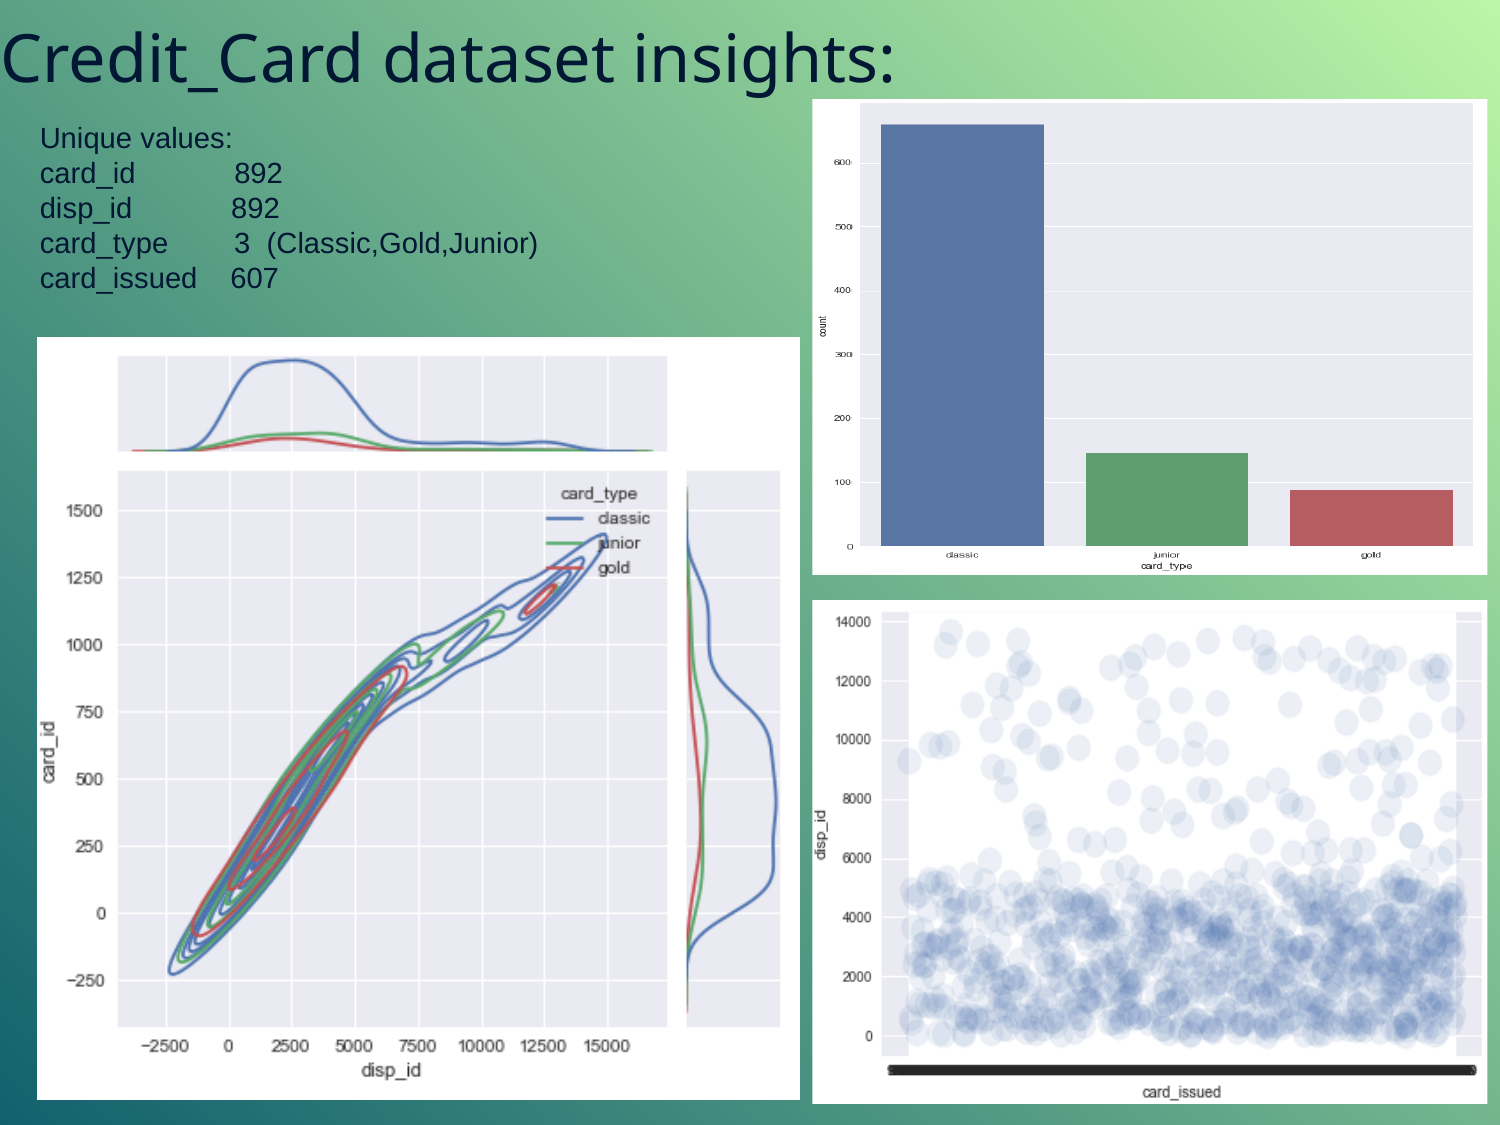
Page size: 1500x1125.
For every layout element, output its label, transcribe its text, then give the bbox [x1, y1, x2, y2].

picture [812, 99, 1488, 576]
text_box Unique values: card_id 892 disp_id 892 card_type 3 (Classic,Gold,Junior) card_issued 607 [24, 112, 800, 302]
picture [812, 599, 1488, 1104]
picture [37, 337, 801, 1101]
title Credit_Card dataset insights: [0, 24, 1006, 120]
